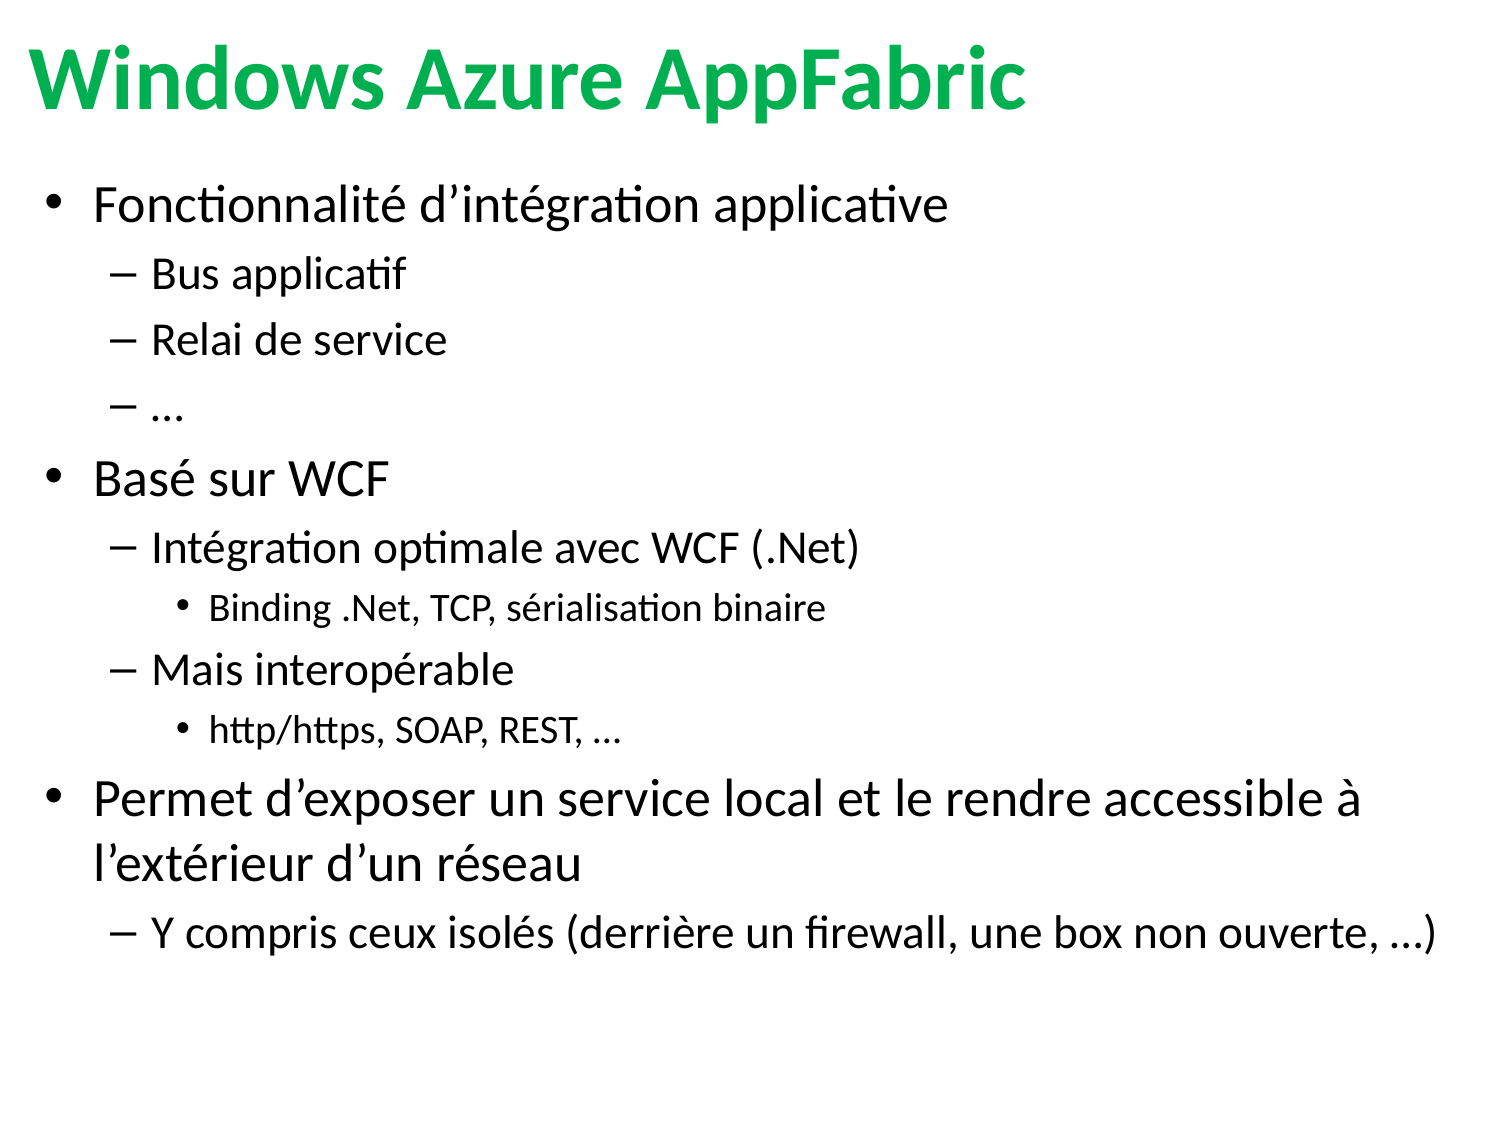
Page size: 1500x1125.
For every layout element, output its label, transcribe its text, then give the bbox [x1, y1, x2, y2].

title Windows Azure AppFabric [13, 8, 1483, 138]
list Fonctionnalité d’intégration applicative Bus applicatif Relai de service … Basé sur WCF Intégration optimale avec WCF (.Net) Binding .Net, TCP, sérialisation binaire Mais interopérable http/https, SOAP, REST, … Permet d’exposer un service local et le rendre accessible à l’extérieur d’un réseau Y compris ceux isolés (derrière un firewall, une box non ouverte, …) [29, 160, 1471, 1010]
